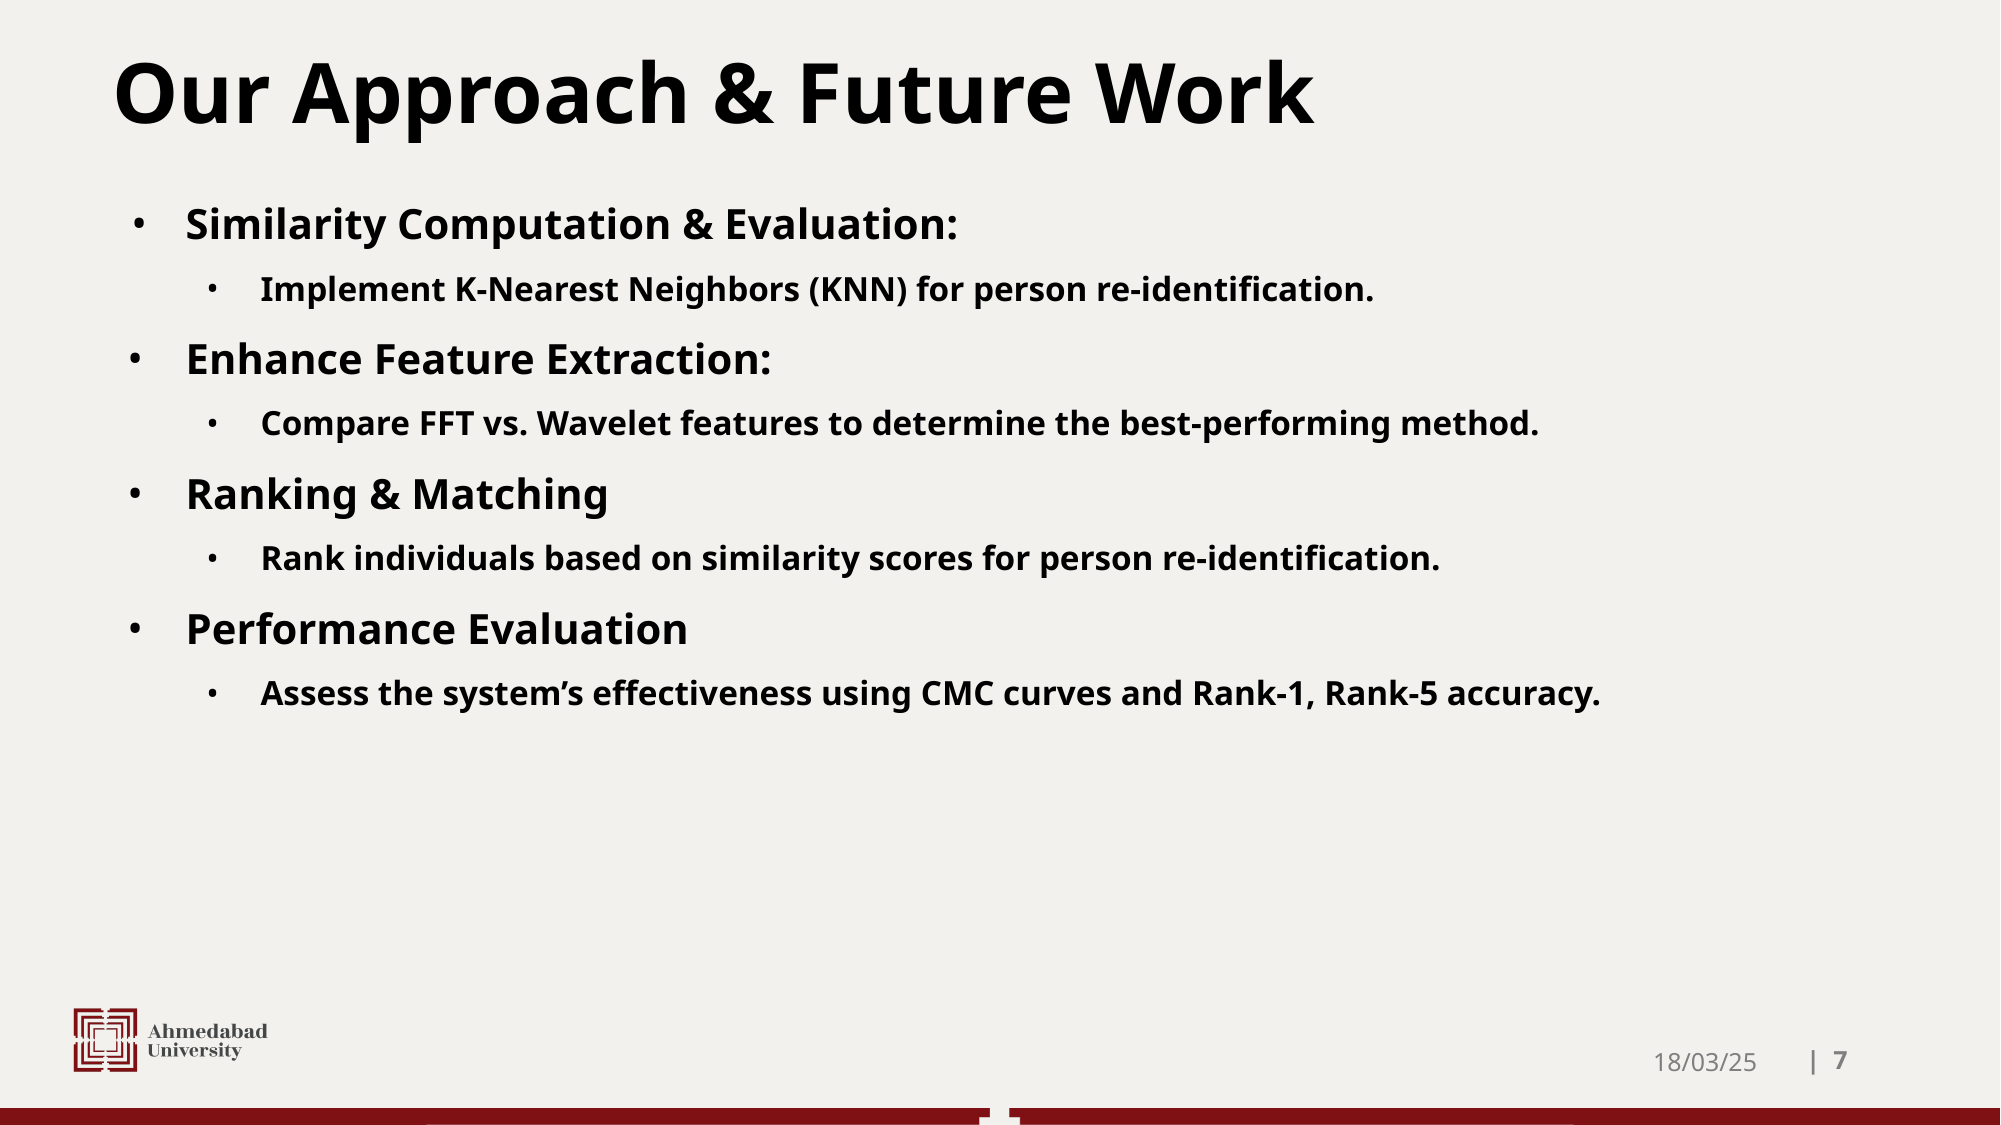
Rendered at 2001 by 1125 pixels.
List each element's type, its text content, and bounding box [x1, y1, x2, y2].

slide_number | ‹#› [1773, 1030, 1863, 1093]
list Similarity Computation & Evaluation: Implement K-Nearest Neighbors (KNN) for person re-identification. Enhance Feature Extraction: Compare FFT vs. Wavelet features to determine the best-performing method. Ranking & Matching Rank individuals based on similarity scores for person re-identification. Performance Evaluation Assess the system’s effectiveness using CMC curves and Rank-1, Rank-5 accuracy. [95, 165, 1821, 879]
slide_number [1299, 1030, 1773, 1093]
picture [58, 990, 283, 1089]
picture [0, 1108, 2000, 1125]
title Our Approach & Future Work [97, 0, 1823, 149]
